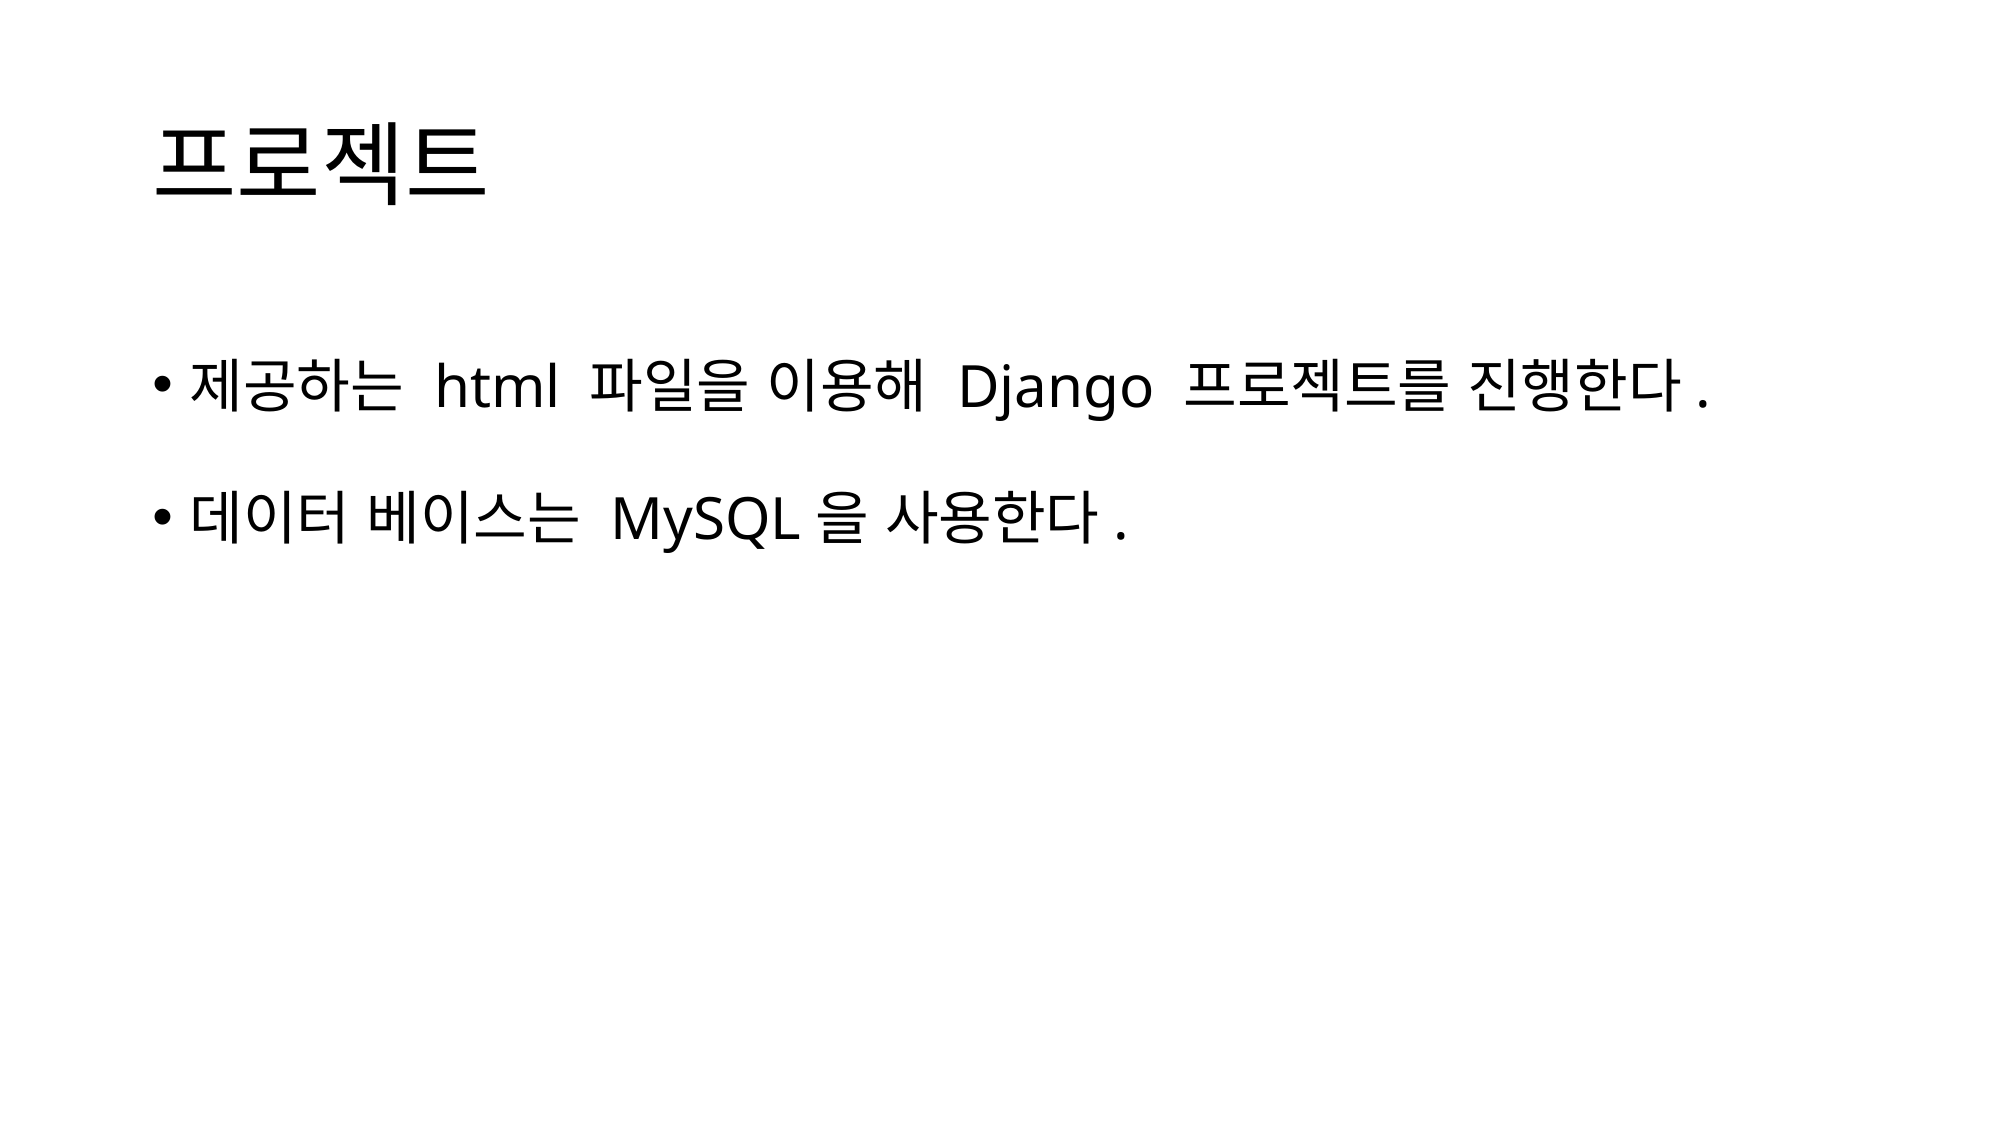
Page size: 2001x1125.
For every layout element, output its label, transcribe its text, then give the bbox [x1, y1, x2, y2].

title 프로젝트 [137, 59, 1863, 278]
list 제공하는 html 파일을 이용해 Django 프로젝트를 진행한다. 데이터 베이스는 MySQL을 사용한다. [137, 299, 1863, 1014]
